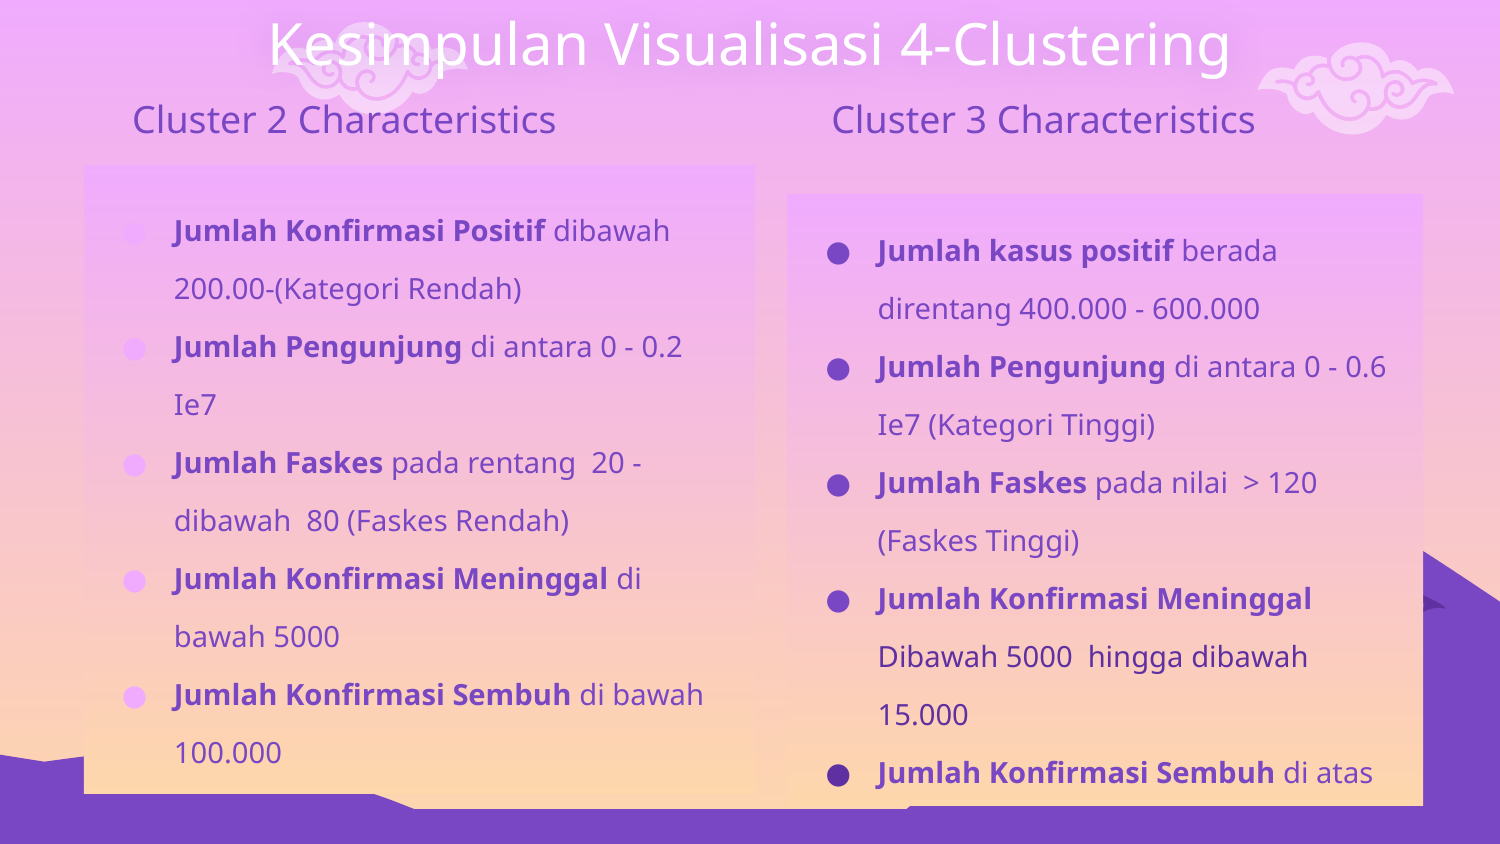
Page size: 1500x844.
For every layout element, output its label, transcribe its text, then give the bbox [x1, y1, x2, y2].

subtitle Cluster 2 Characteristics [116, 88, 788, 150]
subtitle Jumlah Konfirmasi Positif dibawah 200.00-(Kategori Rendah) Jumlah Pengunjung di antara 0 - 0.2 Ie7 Jumlah Faskes pada rentang 20 - dibawah 80 (Faskes Rendah) Jumlah Konfirmasi Meninggal di bawah 5000 Jumlah Konfirmasi Sembuh di bawah 100.000 [83, 165, 755, 794]
title Kesimpulan Visualisasi 4-Clustering [116, 11, 1383, 73]
text_box Jumlah kasus positif berada direntang 400.000 - 600.000 Jumlah Pengunjung di antara 0 - 0.6 Ie7 (Kategori Tinggi) Jumlah Faskes pada nilai > 120 (Faskes Tinggi) Jumlah Konfirmasi Meninggal Dibawah 5000 hingga dibawah 15.000 Jumlah Konfirmasi Sembuh di atas hampir 300.000 - dibawah 450.000 [787, 194, 1424, 806]
subtitle Cluster 3 Characteristics [816, 88, 1488, 150]
